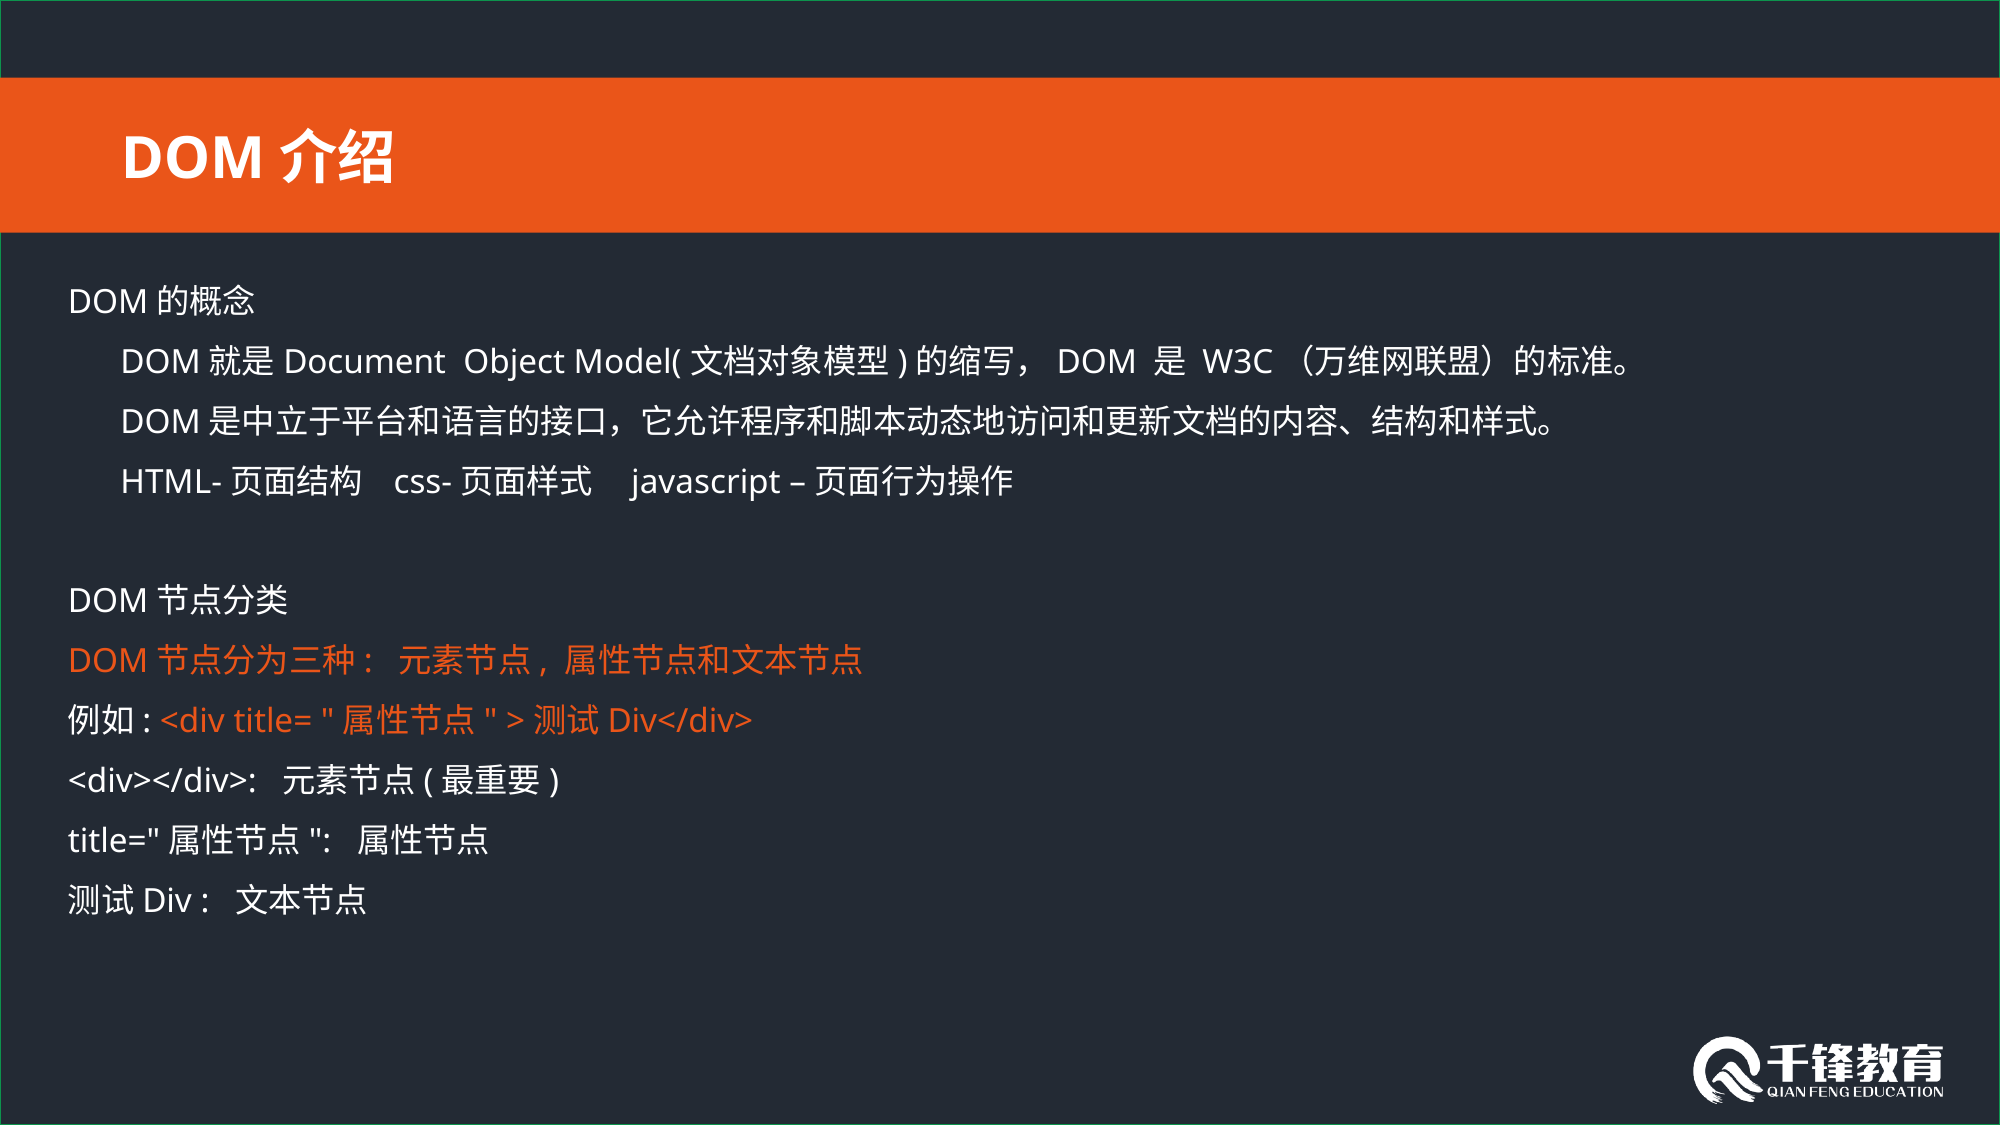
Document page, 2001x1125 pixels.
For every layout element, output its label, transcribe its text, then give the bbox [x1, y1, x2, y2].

text_box DOM的概念 DOM就是Document Object Model(文档对象模型)的缩写，DOM 是 W3C（万维网联盟）的标准。 DOM是中立于平台和语言的接口，它允许程序和脚本动态地访问和更新文档的内容、结构和样式。 HTML-页面结构 css-页面样式 javascript –页面行为操作 DOM节点分类 DOM节点分为三种: 元素节点, 属性节点和文本节点 例如: <div title= "属性节点" >测试Div</div> <div></div>: 元素节点(最重要) title="属性节点": 属性节点 测试Div : 文本节点 [53, 252, 1948, 927]
text_box [0, 0, 2000, 77]
text_box [0, 234, 2000, 1125]
text_box [0, 77, 2000, 234]
text_box DOM介绍 [106, 112, 1692, 198]
picture [1691, 1031, 1948, 1109]
